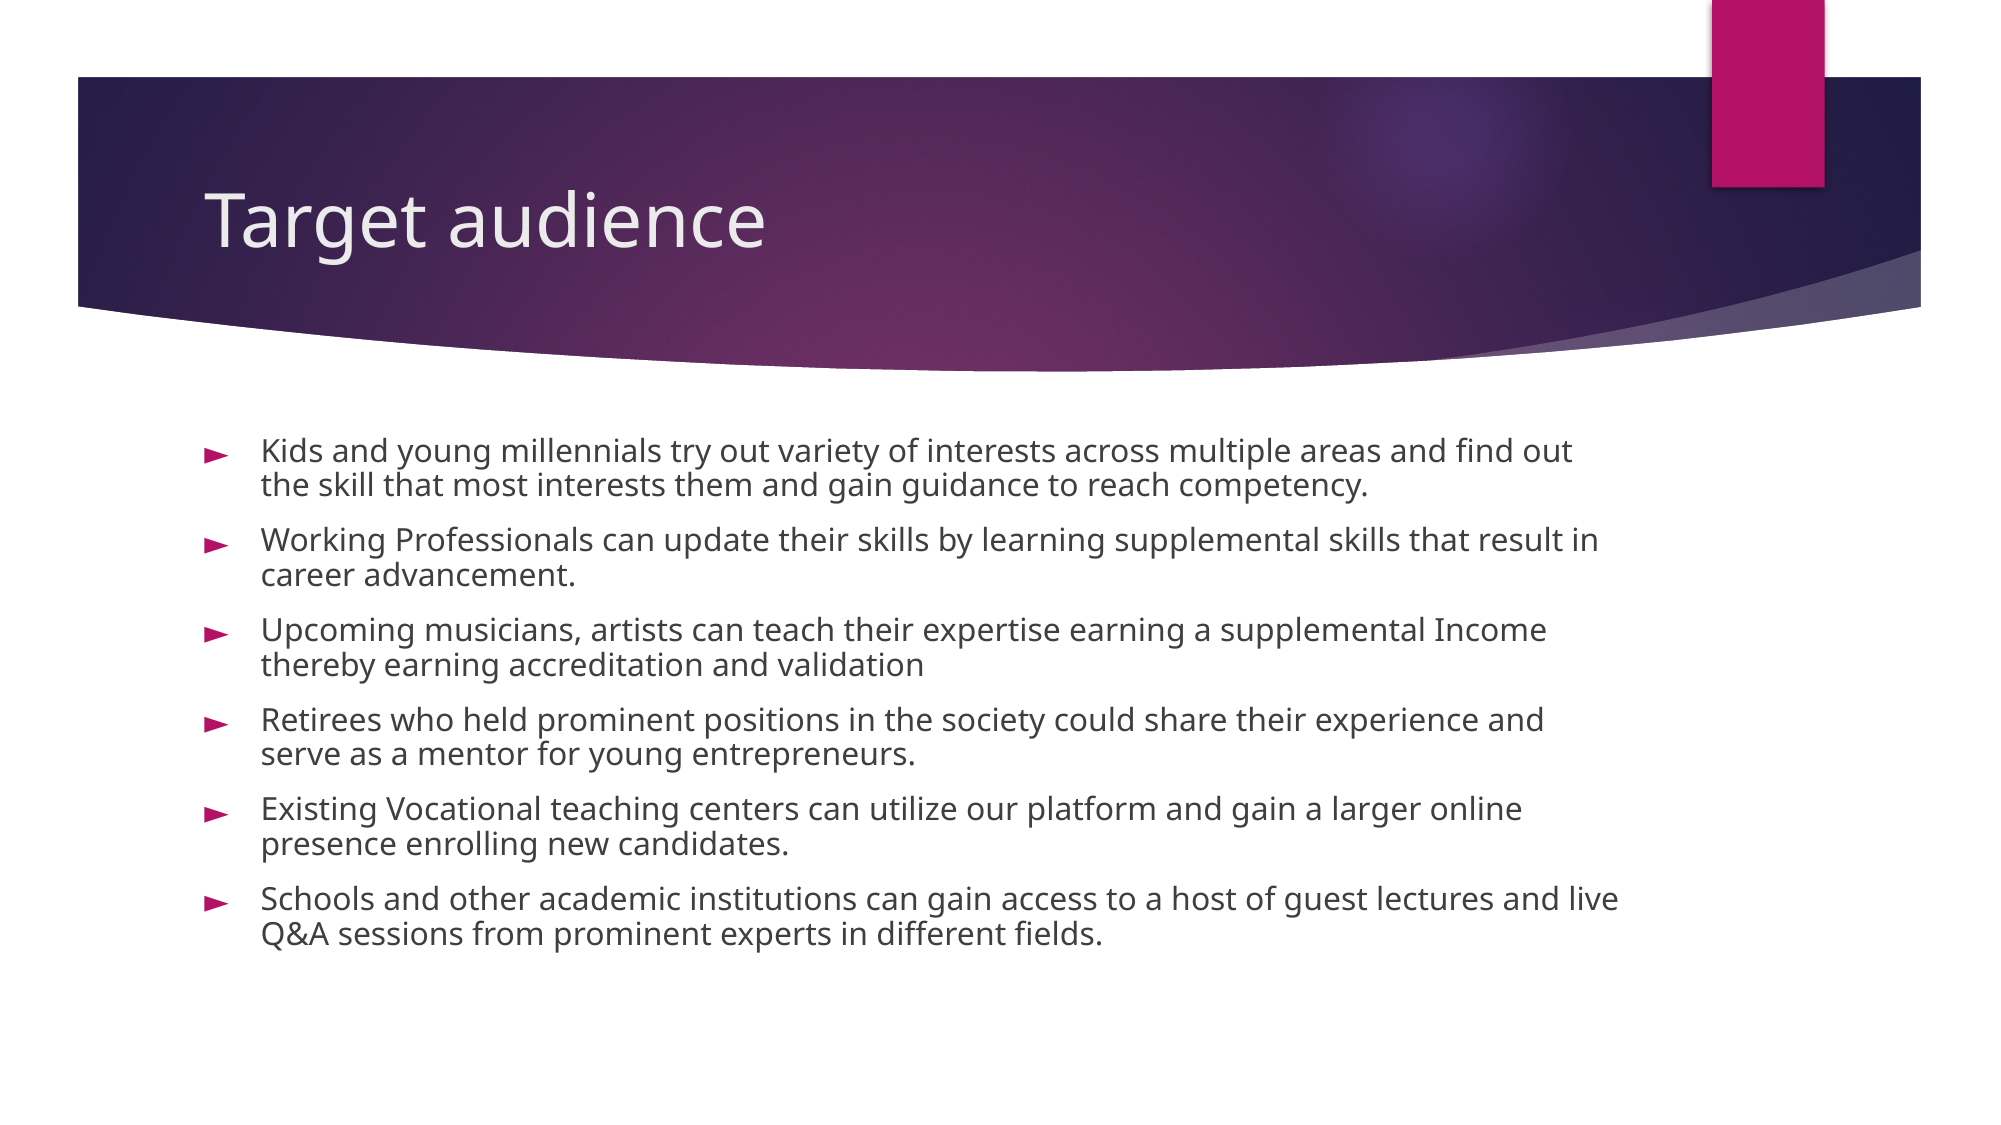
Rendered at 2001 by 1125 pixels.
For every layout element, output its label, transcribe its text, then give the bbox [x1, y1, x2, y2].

title Target audience [189, 159, 1627, 276]
picture [79, 78, 1920, 371]
list Kids and young millennials try out variety of interests across multiple areas and find out the skill that most interests them and gain guidance to reach competency. Working Professionals can update their skills by learning supplemental skills that result in career advancement. Upcoming musicians, artists can teach their expertise earning a supplemental Income thereby earning accreditation and validation Retirees who held prominent positions in the society could share their experience and serve as a mentor for young entrepreneurs. Existing Vocational teaching centers can utilize our platform and gain a larger online presence enrolling new candidates. Schools and other academic institutions can gain access to a host of guest lectures and live Q&A sessions from prominent experts in different fields. [189, 427, 1638, 988]
